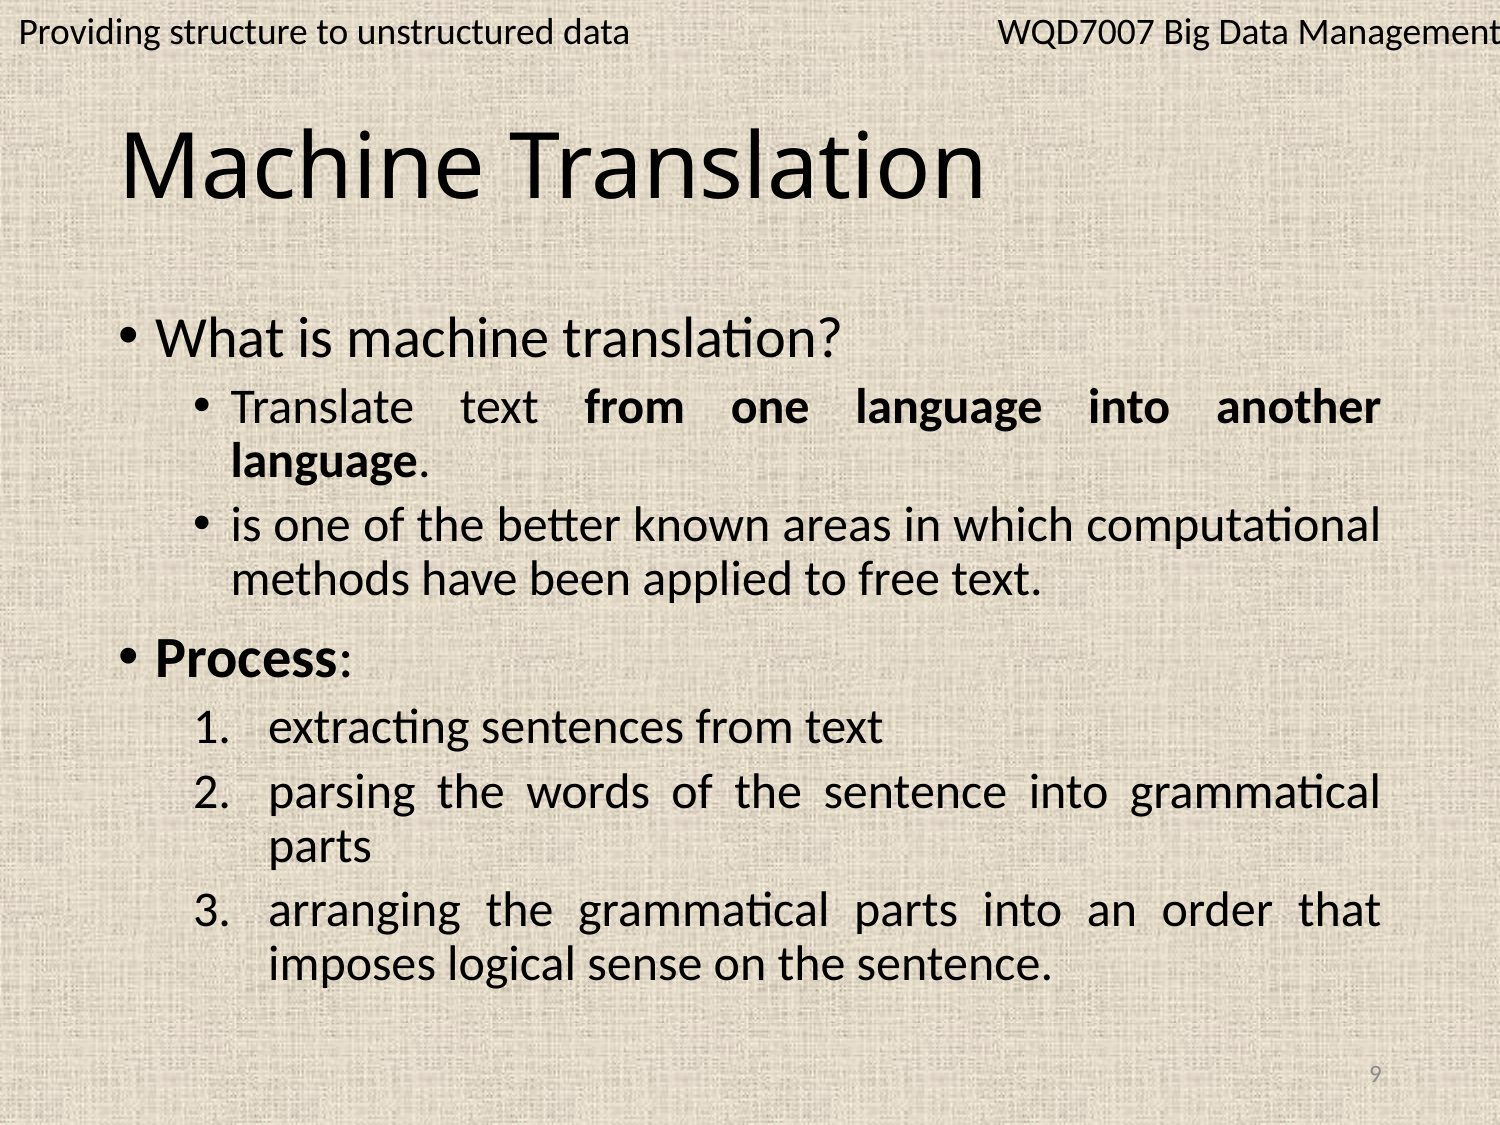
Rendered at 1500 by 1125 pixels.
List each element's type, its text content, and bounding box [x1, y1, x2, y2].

text_box Providing structure to unstructured data [3, 0, 647, 59]
title Machine Translation [103, 59, 1397, 278]
list What is machine translation? Translate text from one language into another language. is one of the better known areas in which computational methods have been applied to free text. Process: extracting sentences from text parsing the words of the sentence into grammatical parts arranging the grammatical parts into an order that imposes logical sense on the sentence. [103, 299, 1397, 1103]
slide_number 9 [1059, 1042, 1397, 1103]
text_box WQD7007 Big Data Management [982, 0, 1500, 60]
